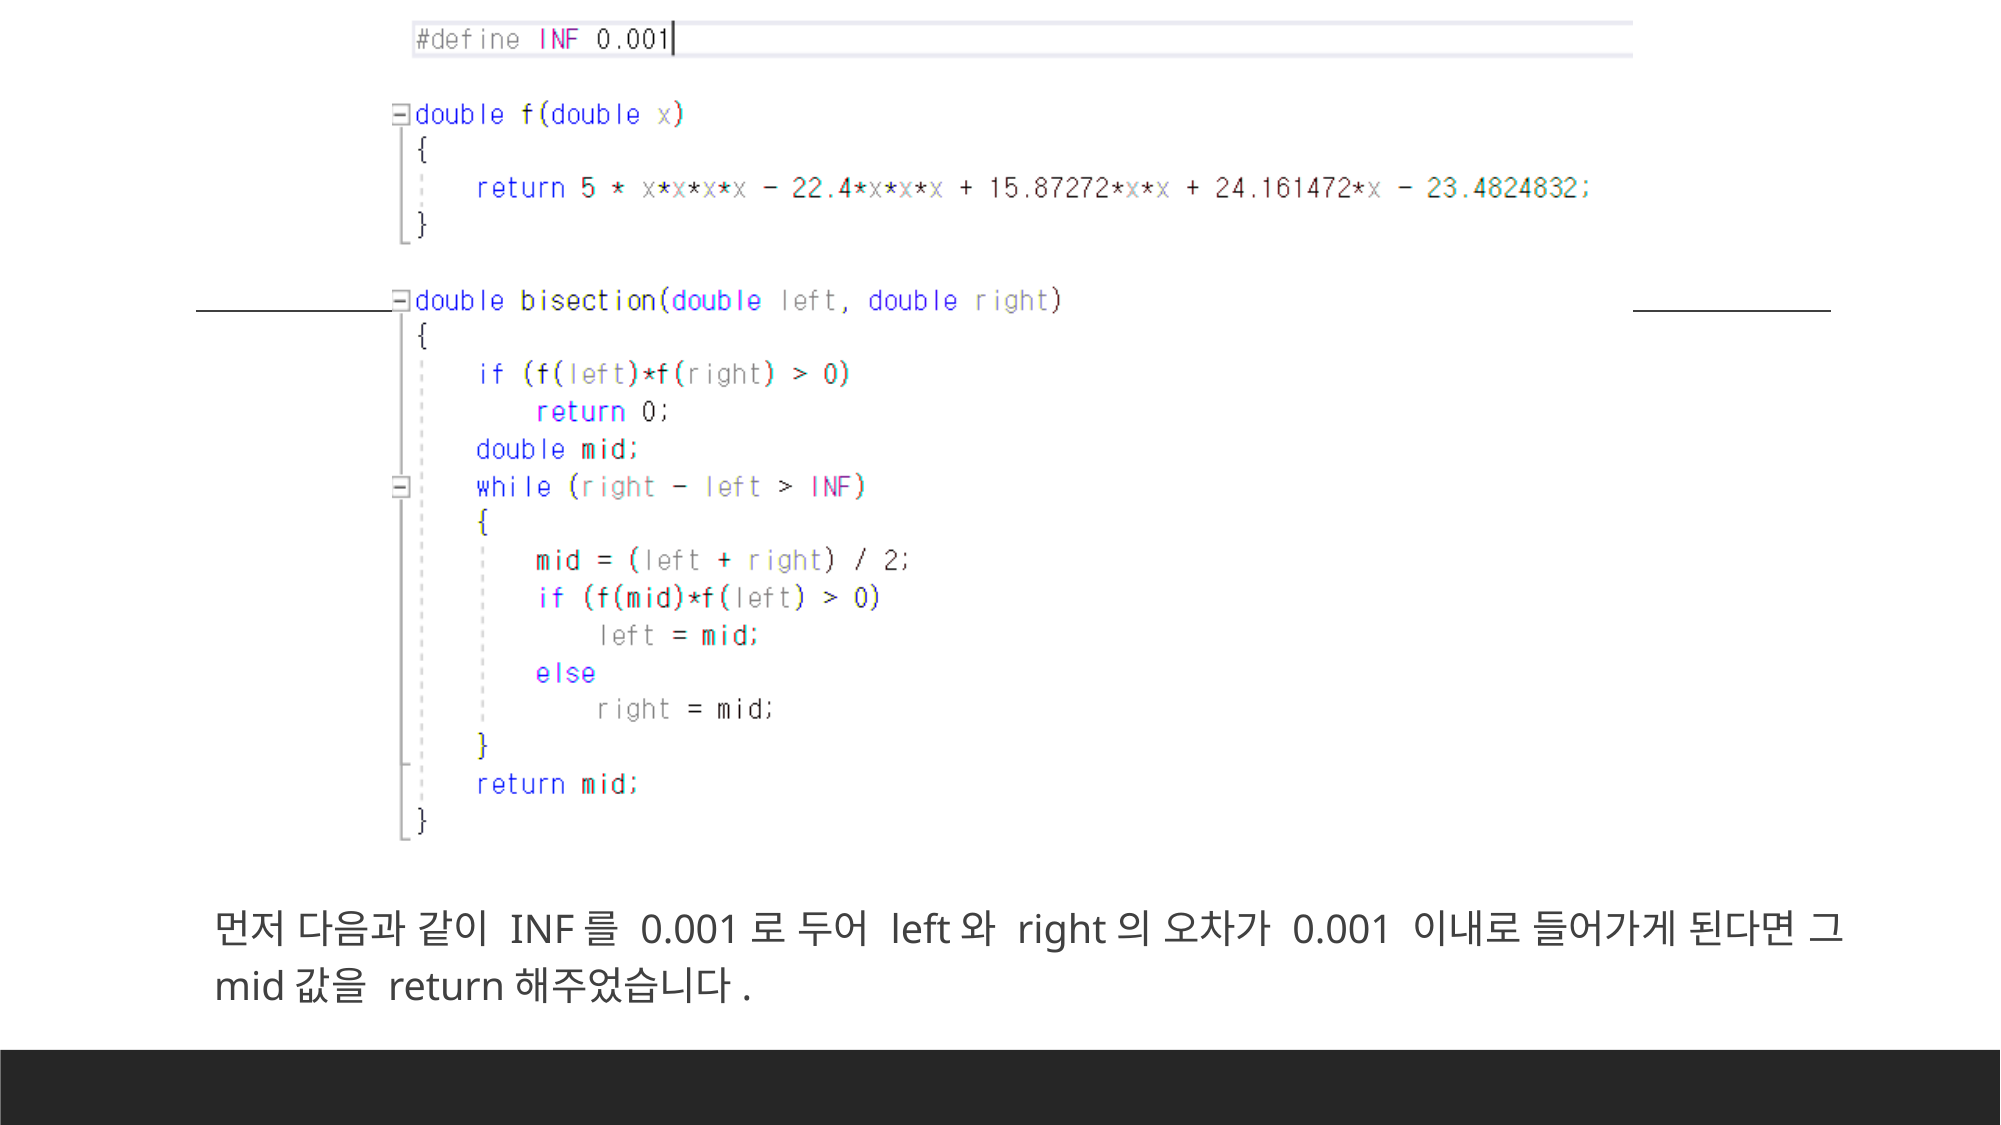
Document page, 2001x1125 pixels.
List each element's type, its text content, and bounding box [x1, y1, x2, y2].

picture [391, 0, 1634, 867]
list 먼저 다음과 같이 INF를 0.001로 두어 left와 right의 오차가 0.001 이내로 들어가게 된다면 그 mid값을 return해주었습니다. [199, 886, 1850, 1078]
